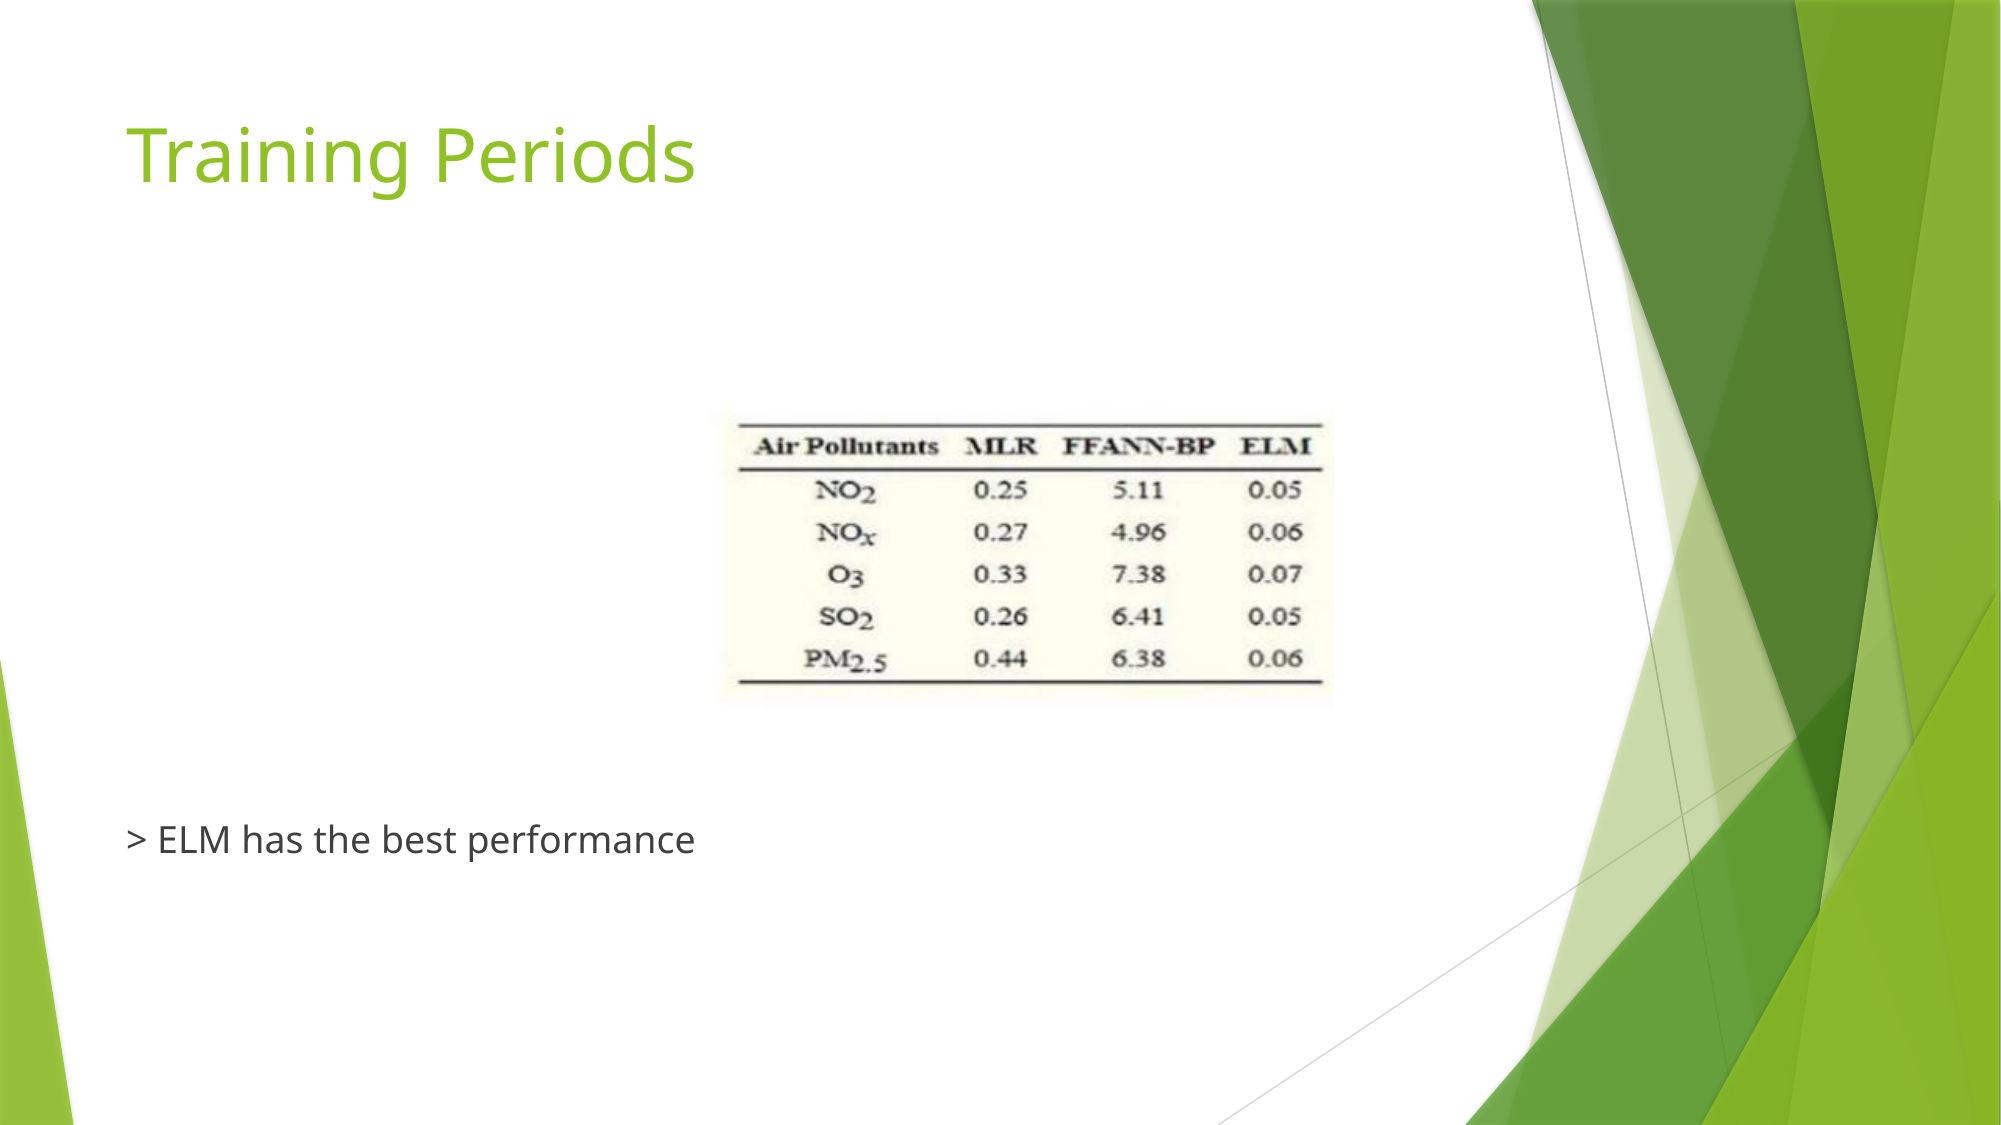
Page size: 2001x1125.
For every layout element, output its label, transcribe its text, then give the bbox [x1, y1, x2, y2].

list > ELM has the best performance [111, 808, 1522, 992]
title Training Periods [111, 99, 1522, 317]
picture [665, 400, 1334, 725]
